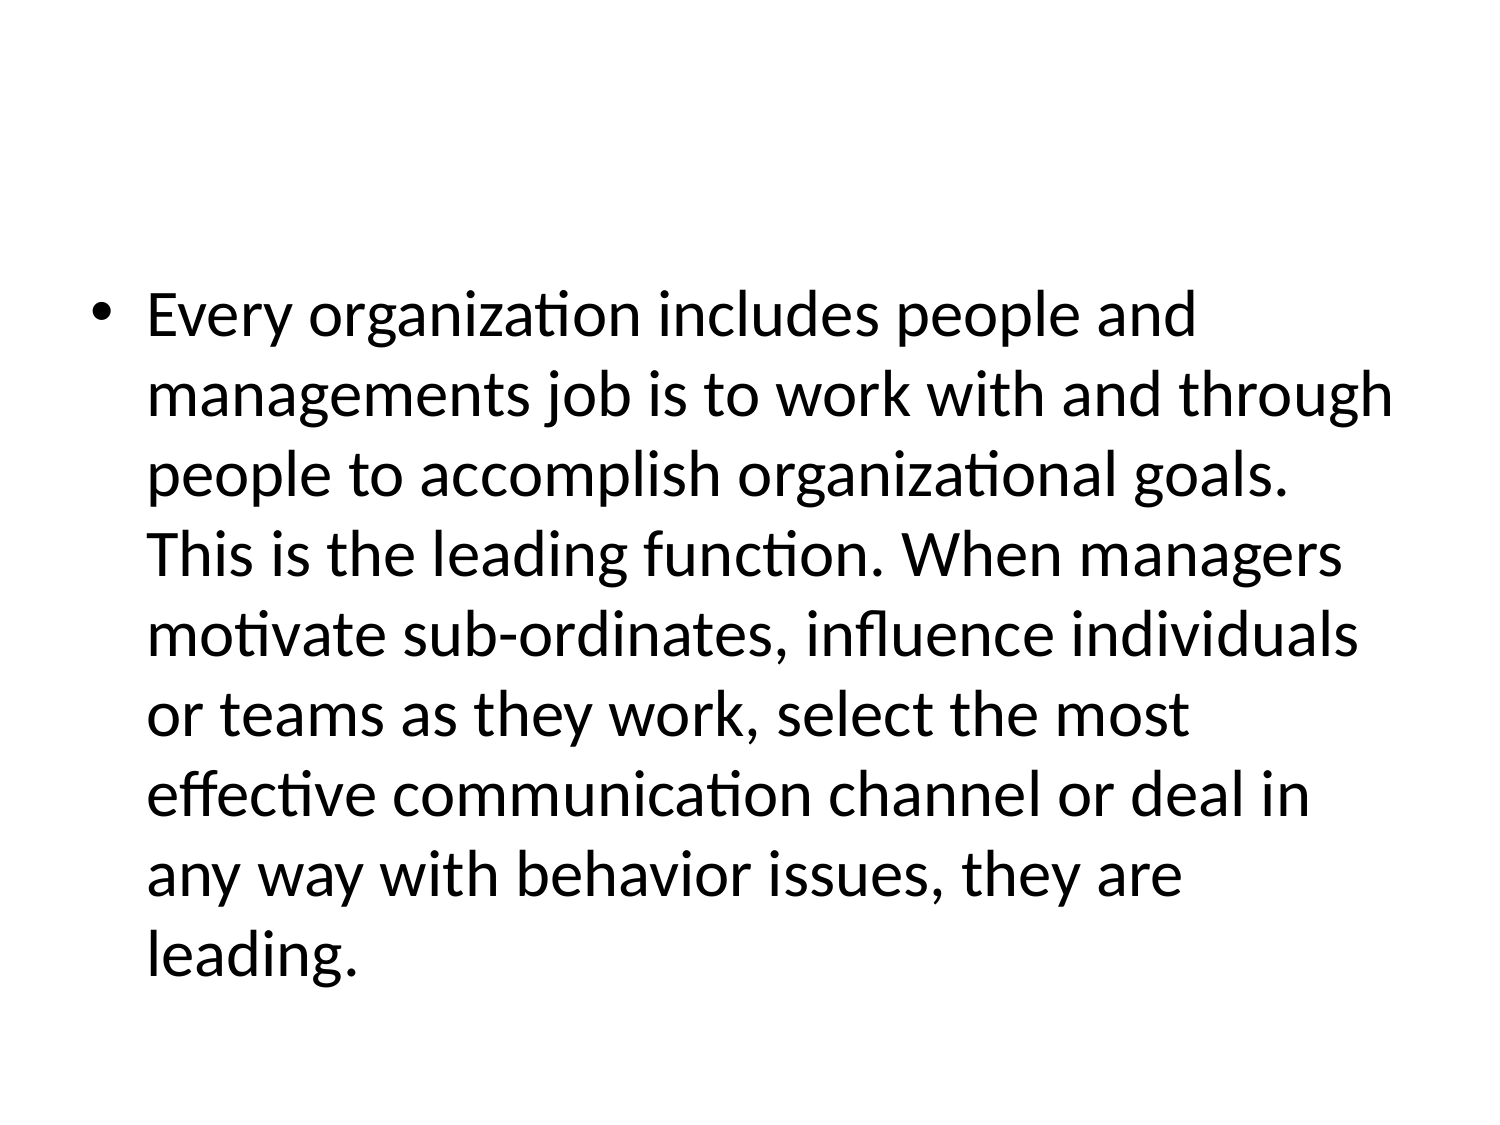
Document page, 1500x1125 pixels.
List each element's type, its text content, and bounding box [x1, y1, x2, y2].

list Every organization includes people and managements job is to work with and through people to accomplish organizational goals. This is the leading function. When managers motivate sub-ordinates, influence individuals or teams as they work, select the most effective communication channel or deal in any way with behavior issues, they are leading. [75, 262, 1425, 1005]
